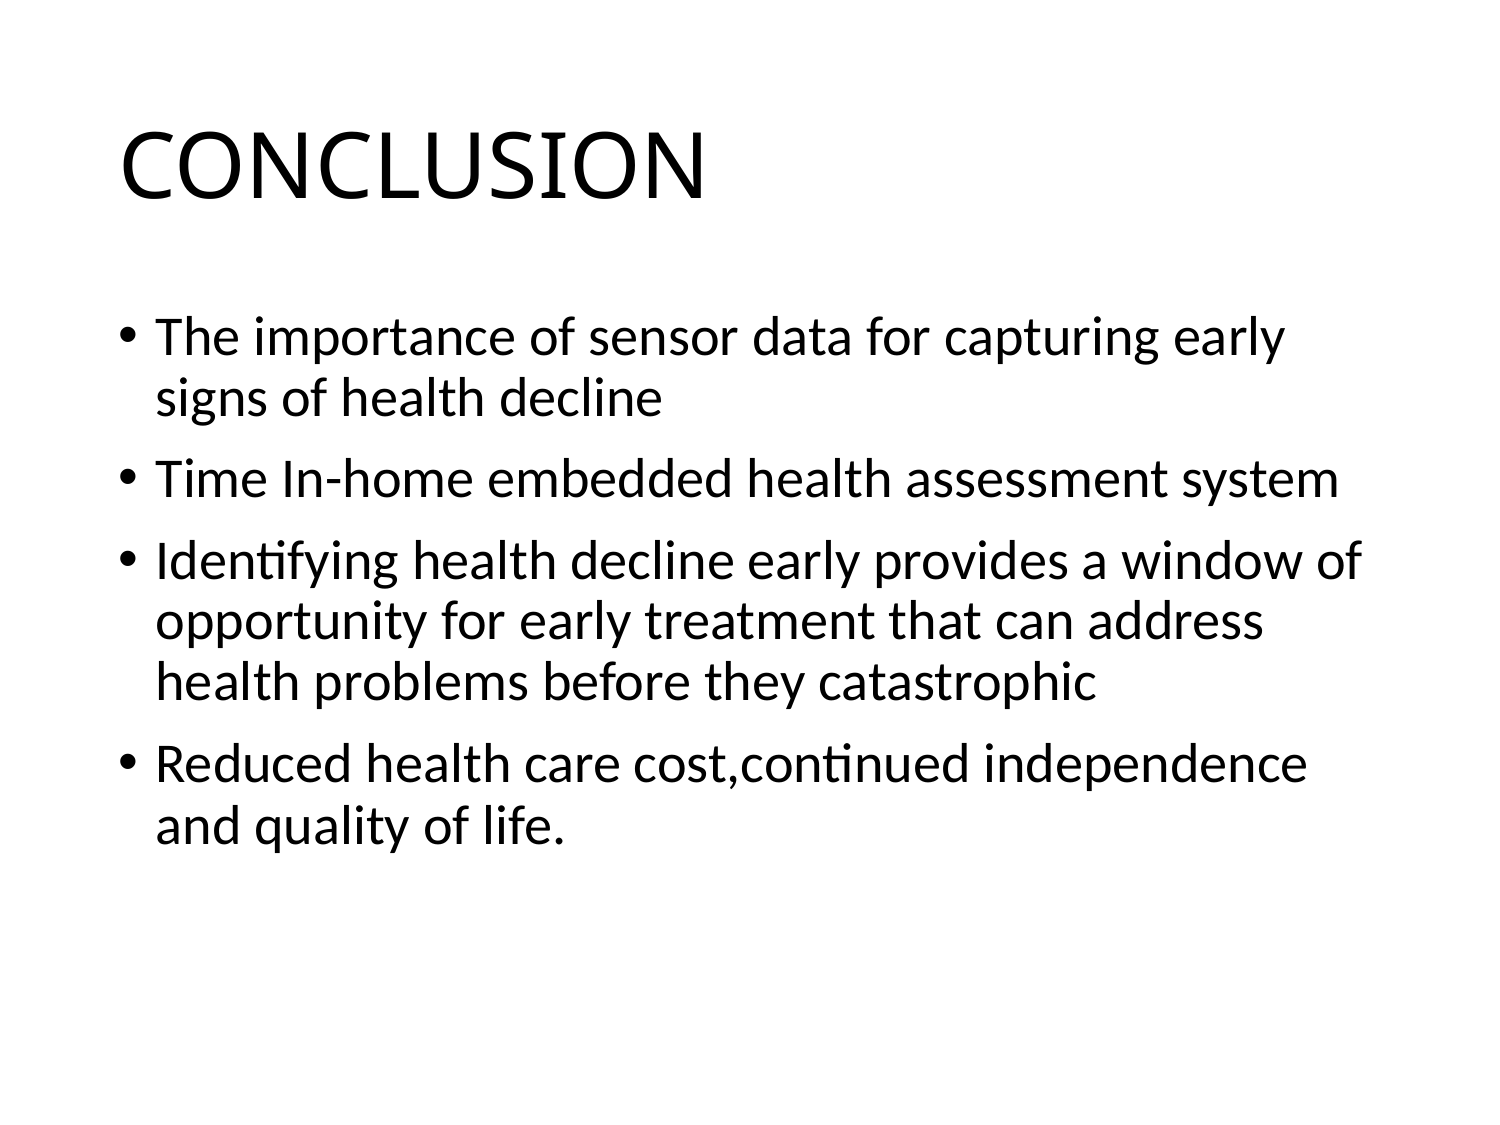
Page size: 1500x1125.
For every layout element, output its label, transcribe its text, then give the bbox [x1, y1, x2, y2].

list The importance of sensor data for capturing early signs of health decline Time In-home embedded health assessment system Identifying health decline early provides a window of opportunity for early treatment that can address health problems before they catastrophic Reduced health care cost,continued independence and quality of life. [103, 299, 1397, 1014]
title CONCLUSION [103, 59, 1397, 278]
